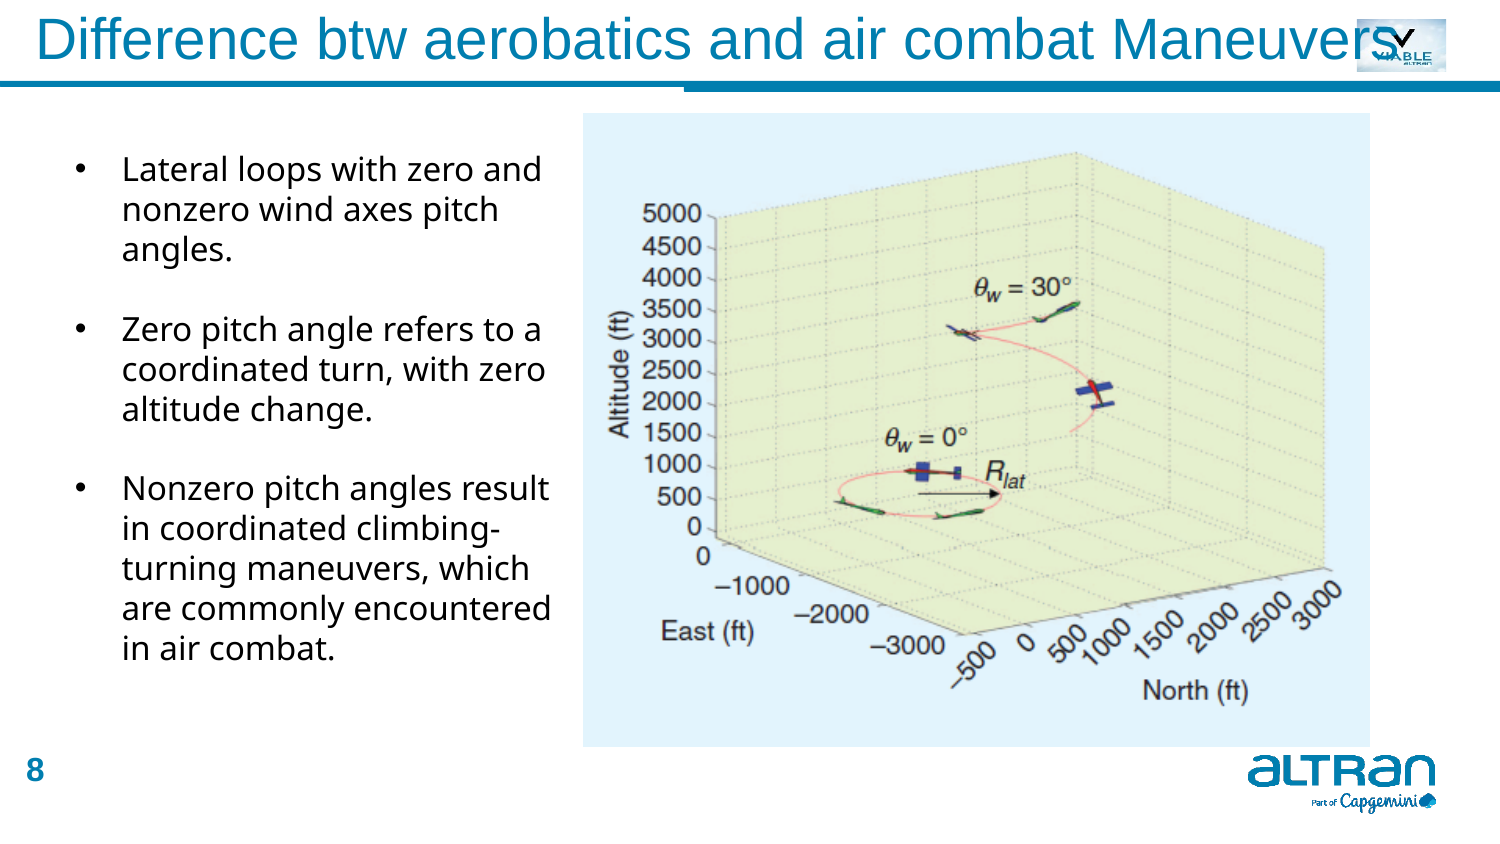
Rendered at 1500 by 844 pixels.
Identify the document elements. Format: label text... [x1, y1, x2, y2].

slide_number 8 [0, 746, 71, 788]
title Difference btw aerobatics and air combat Maneuvers [35, 8, 1500, 155]
picture [583, 113, 1447, 824]
text_box Lateral loops with zero and nonzero wind axes pitch angles. Zero pitch angle refers to a coordinated turn, with zero altitude change. Nonzero pitch angles result in coordinated climbing-turning maneuvers, which are commonly encountered in air combat. [59, 140, 578, 675]
